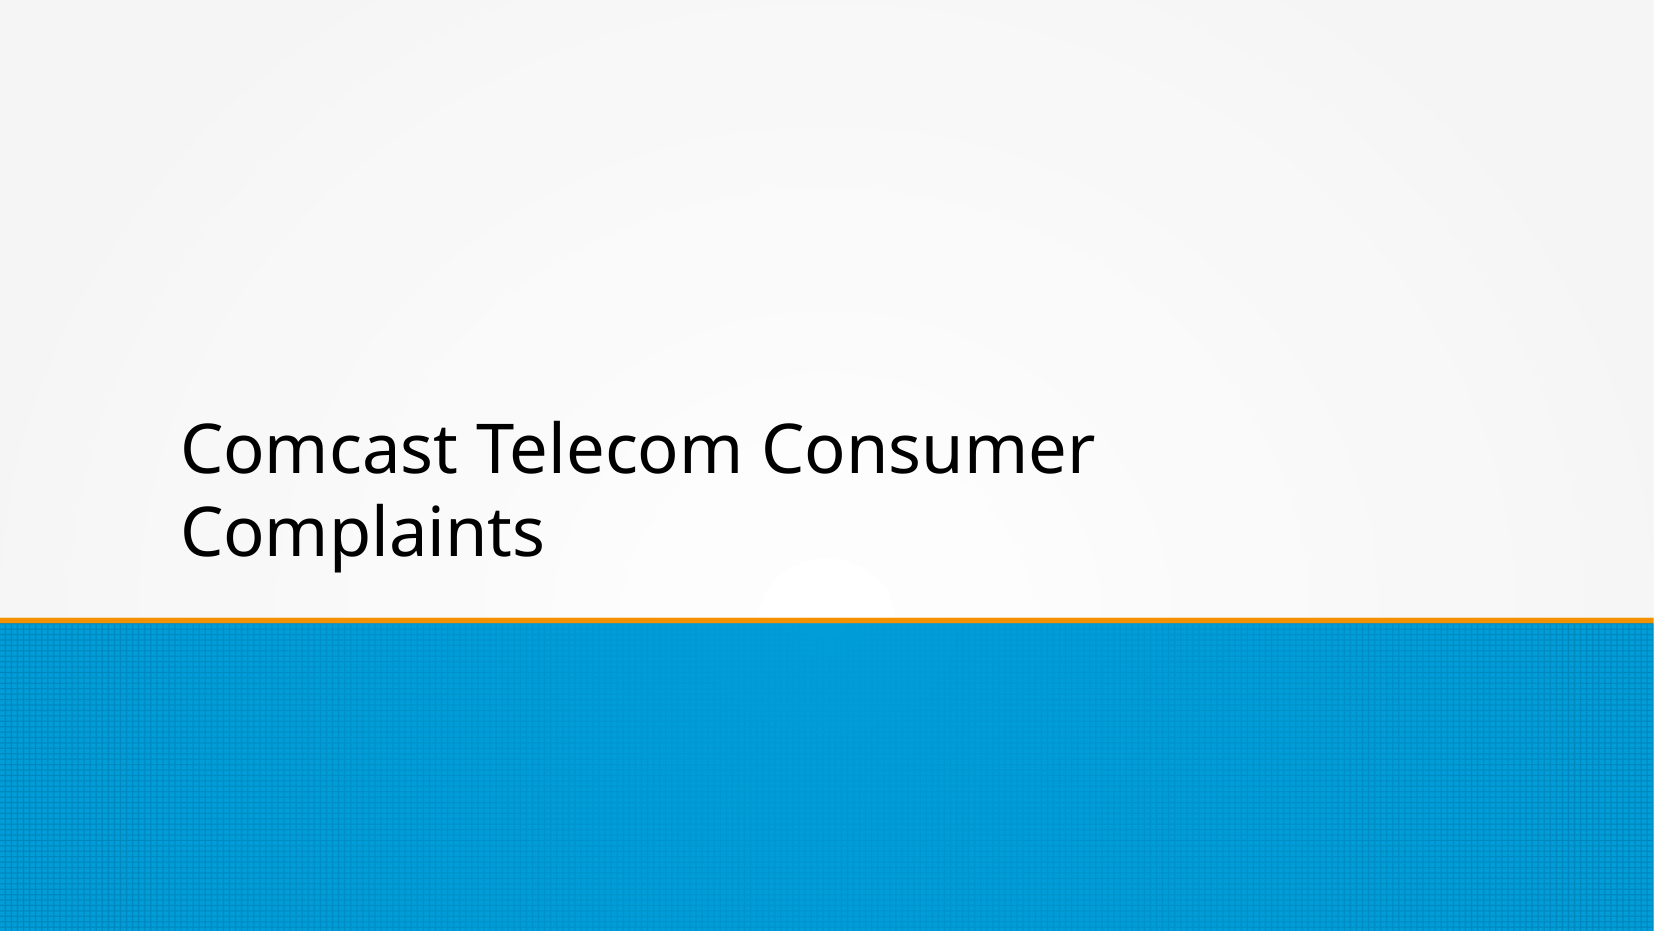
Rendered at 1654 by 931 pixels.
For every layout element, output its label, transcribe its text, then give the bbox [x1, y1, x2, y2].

text_box Comcast Telecom Consumer Complaints [180, 403, 1440, 570]
picture [0, 0, 1654, 623]
